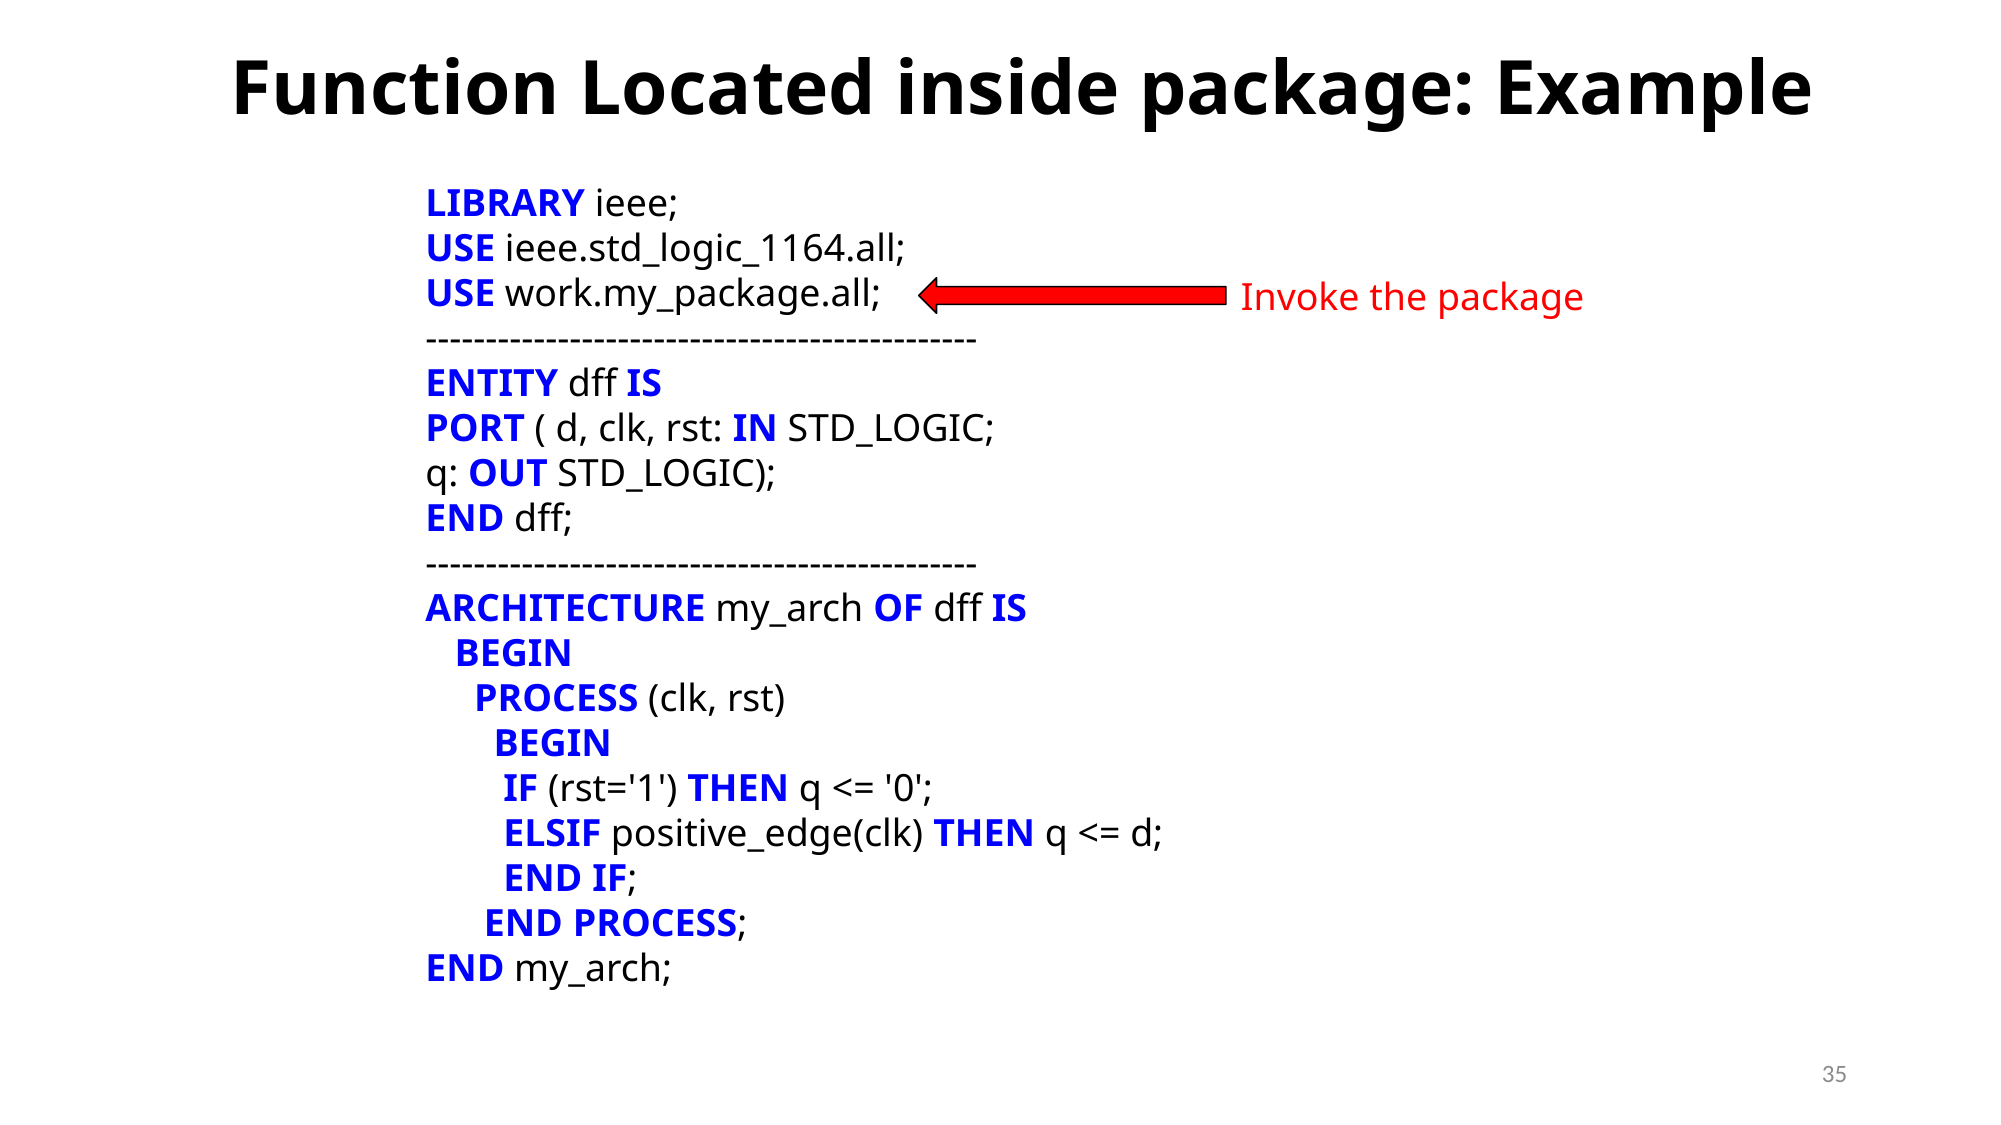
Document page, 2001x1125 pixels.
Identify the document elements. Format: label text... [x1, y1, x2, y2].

title Function Located inside package: Example [215, 47, 1852, 134]
text_box LIBRARY ieee; USE ieee.std_logic_1164.all; USE work.my_package.all; ---------------------------------------------- ENTITY dff IS PORT ( d, clk, rst: IN STD_LOGIC; q: OUT STD_LOGIC); END dff; ---------------------------------------------- ARCHITECTURE my_arch OF dff IS BEGIN PROCESS (clk, rst) BEGIN IF (rst='1') THEN q <= '0'; ELSIF positive_edge(clk) THEN q <= d; END IF; END PROCESS; END my_arch; [400, 171, 1606, 997]
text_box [918, 265, 1600, 327]
slide_number 35 [1412, 1042, 1863, 1103]
